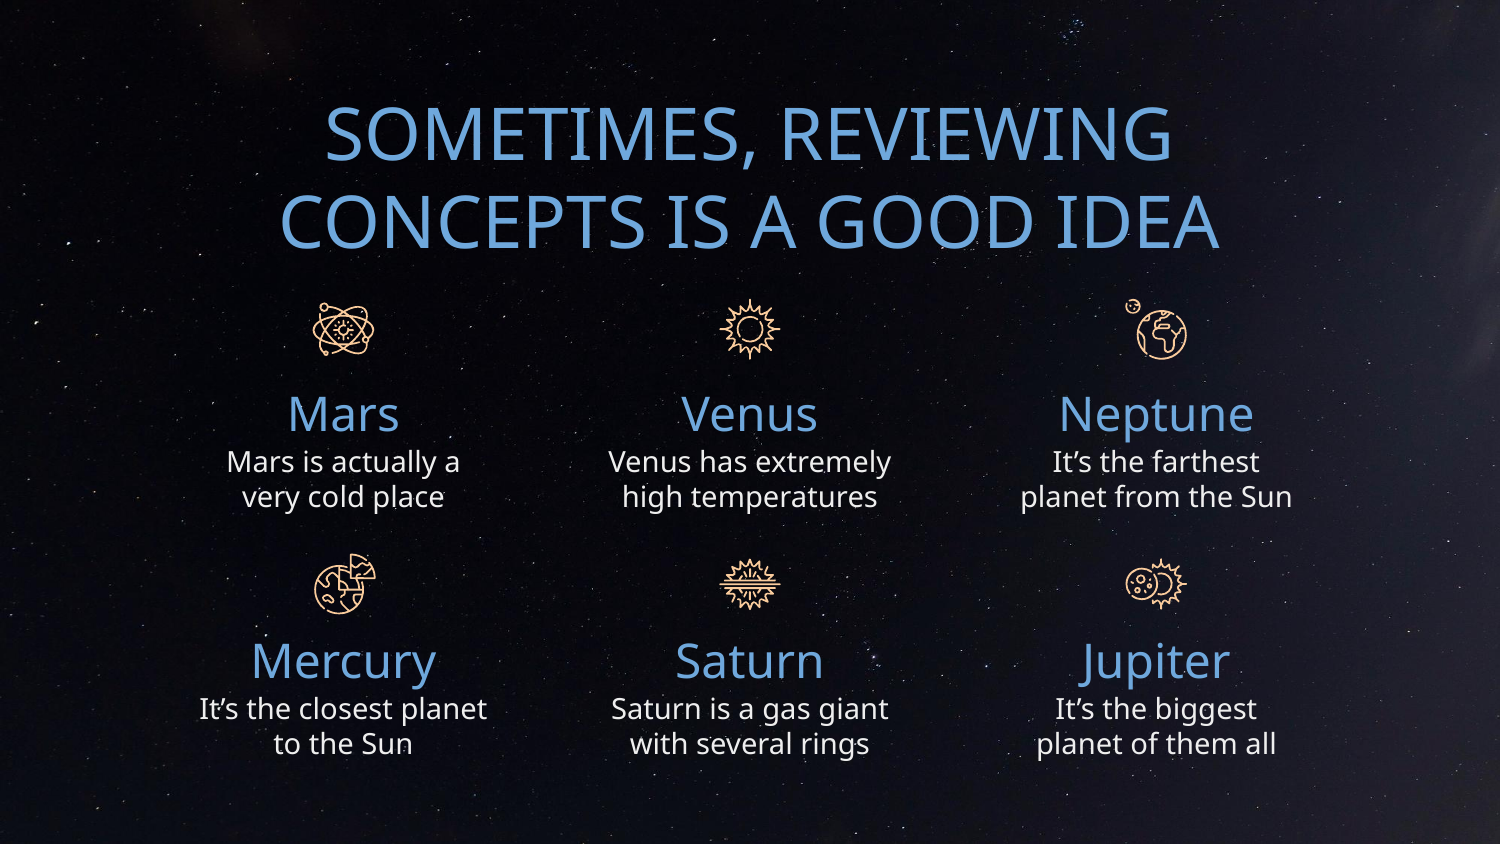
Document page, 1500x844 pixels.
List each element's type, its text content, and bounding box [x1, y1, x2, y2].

subtitle Saturn is a gas giant with several rings [587, 675, 913, 756]
subtitle Venus has extremely high temperatures [587, 428, 913, 508]
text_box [1125, 557, 1188, 610]
title Jupiter [993, 641, 1320, 675]
title Mars [180, 393, 507, 456]
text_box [310, 553, 376, 615]
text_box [718, 298, 781, 360]
title Saturn [587, 641, 913, 675]
subtitle Mars is actually a very cold place [180, 456, 507, 508]
title SOMETIMES, REVIEWING CONCEPTS IS A GOOD IDEA [118, 72, 1382, 260]
subtitle It’s the biggest planet of them all [993, 675, 1320, 756]
subtitle It’s the closest planet to the Sun [180, 675, 507, 756]
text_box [718, 558, 782, 611]
title Mercury [180, 641, 507, 675]
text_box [1125, 298, 1188, 360]
title Neptune [993, 393, 1320, 456]
subtitle It’s the farthest planet from the Sun [993, 456, 1320, 508]
title Venus [587, 393, 913, 428]
picture [0, 0, 1500, 844]
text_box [312, 302, 375, 357]
